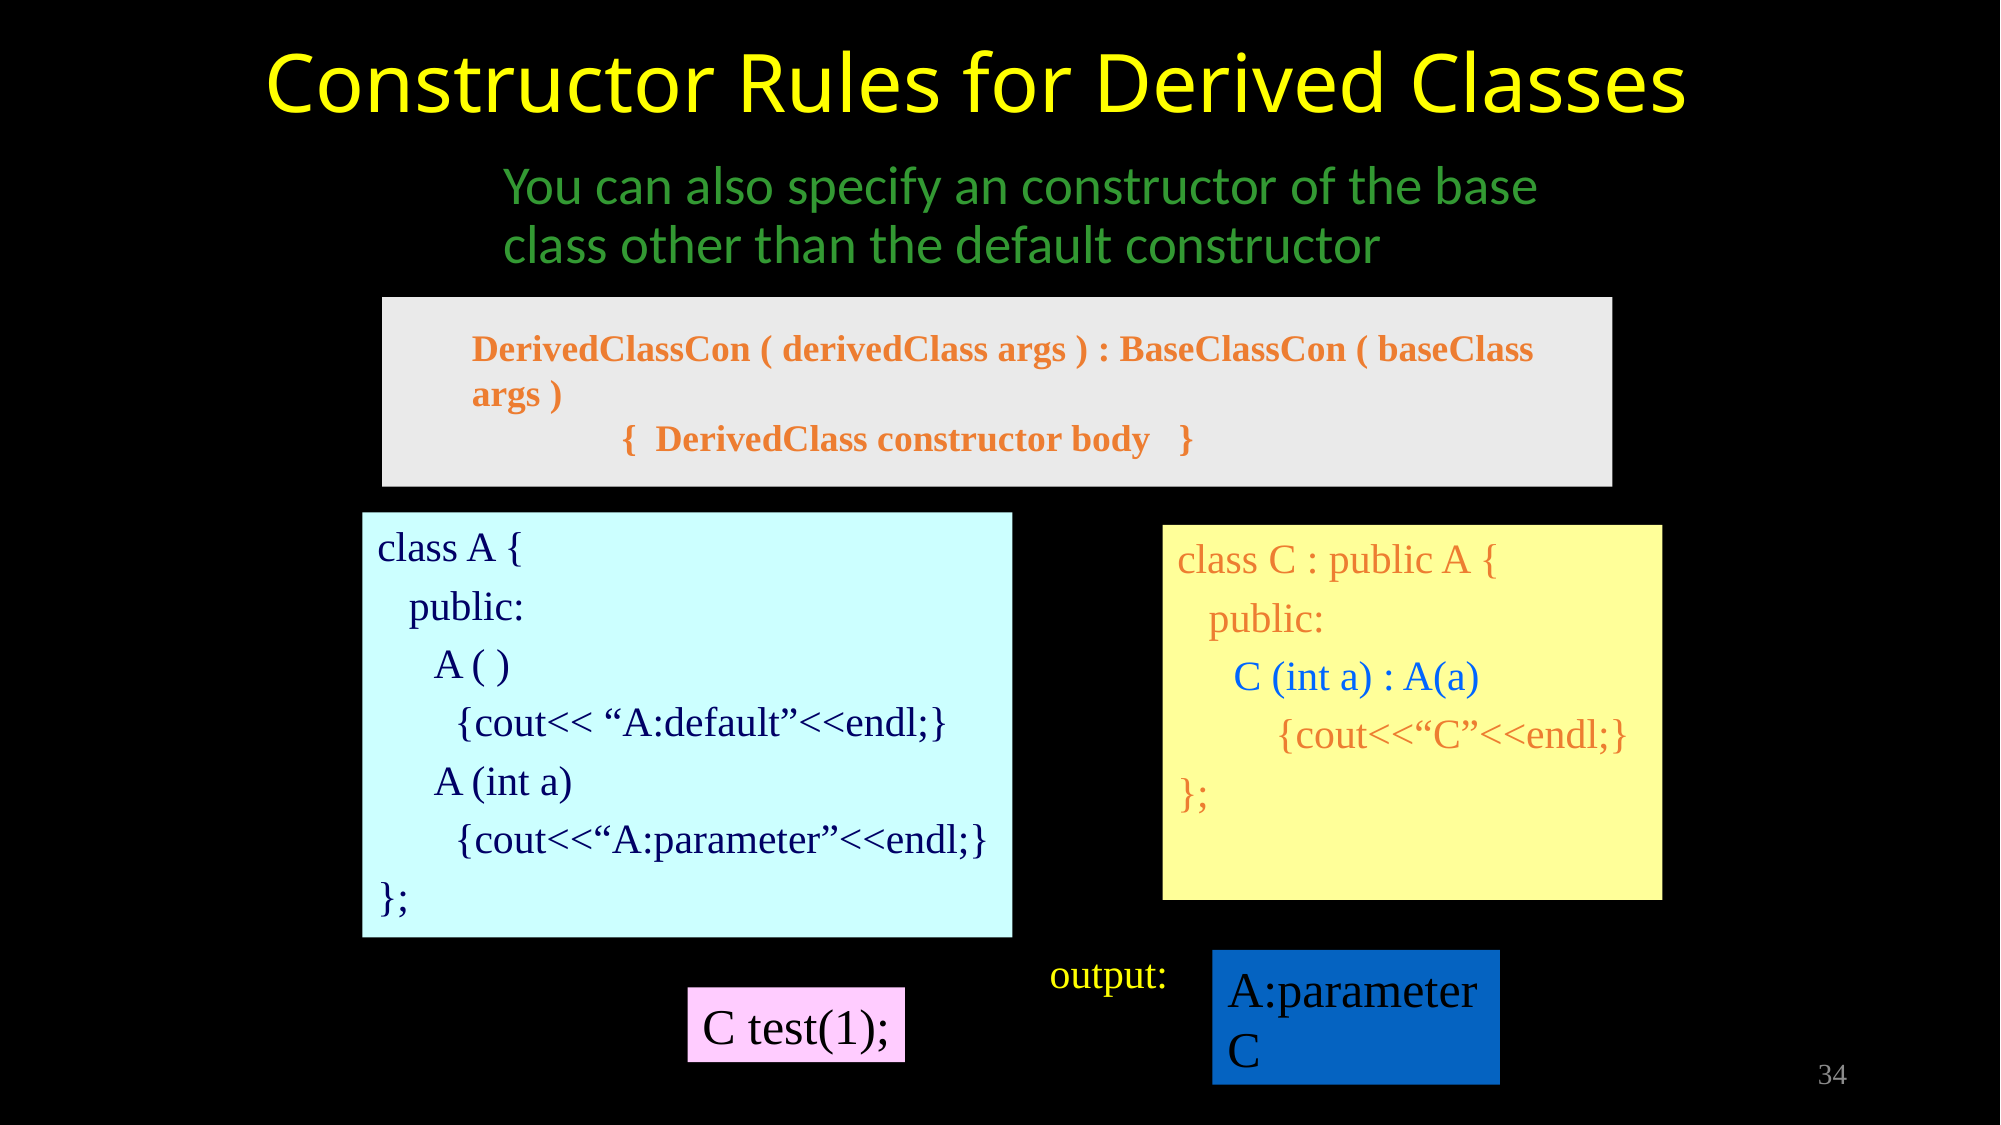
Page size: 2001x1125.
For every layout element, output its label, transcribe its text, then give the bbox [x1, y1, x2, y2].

text_box class A { public: A ( ) {cout<< “A:default”<<endl;} A (int a) {cout<<“A:parameter”<<endl;} }; [362, 512, 1013, 938]
text_box DerivedClassCon ( derivedClass args ) : BaseClassCon ( baseClass args ) { DerivedClass constructor body } [382, 297, 1613, 487]
title Constructor Rules for Derived Classes [249, 24, 1719, 138]
list You can also specify an constructor of the base class other than the default constructor [450, 149, 1563, 297]
slide_number 34 [1412, 1042, 1863, 1103]
text_box output: [1034, 939, 1183, 1005]
text_box A:parameter C [1212, 949, 1500, 1085]
text_box class C : public A { public: C (int a) : A(a) {cout<<“C”<<endl;} }; [1162, 524, 1663, 900]
text_box C test(1); [687, 987, 905, 1063]
